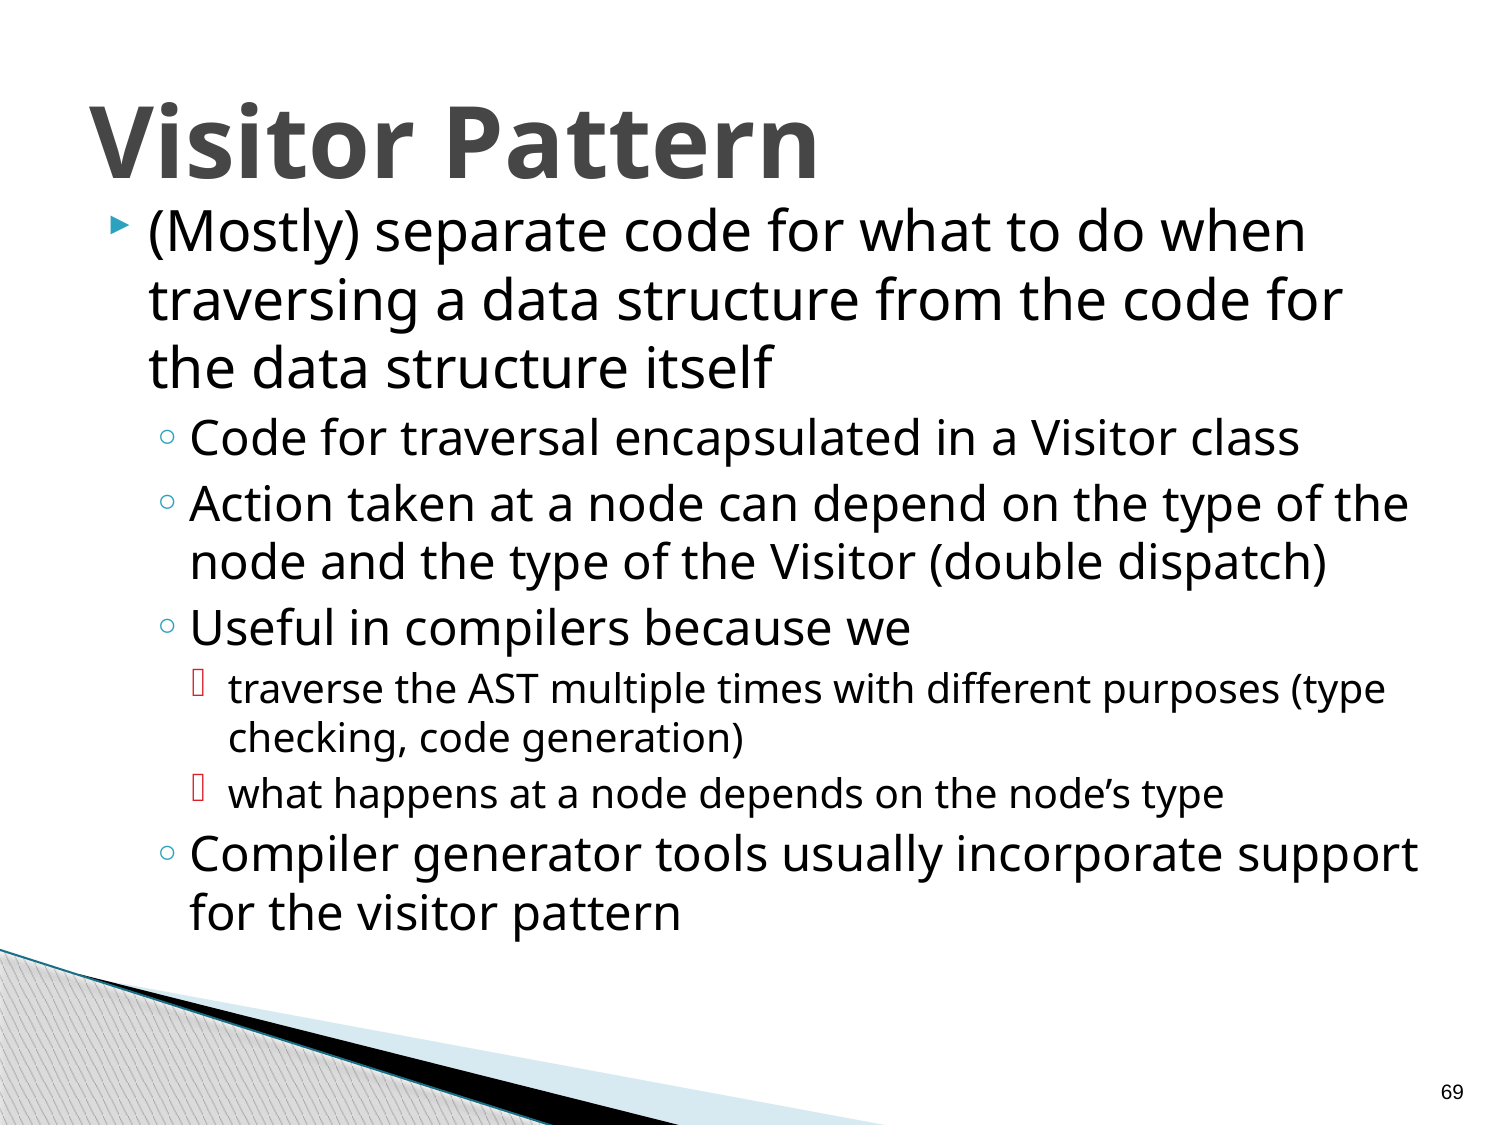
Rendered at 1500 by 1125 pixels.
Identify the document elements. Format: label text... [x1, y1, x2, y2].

slide_number 69 [1418, 1051, 1479, 1112]
title Visitor Pattern [75, 45, 1425, 233]
list (Mostly) separate code for what to do when traversing a data structure from the code for the data structure itself Code for traversal encapsulated in a Visitor class Action taken at a node can depend on the type of the node and the type of the Visitor (double dispatch) Useful in compilers because we traverse the AST multiple times with different purposes (type checking, code generation) what happens at a node depends on the node’s type Compiler generator tools usually incorporate support for the visitor pattern [75, 187, 1450, 1000]
